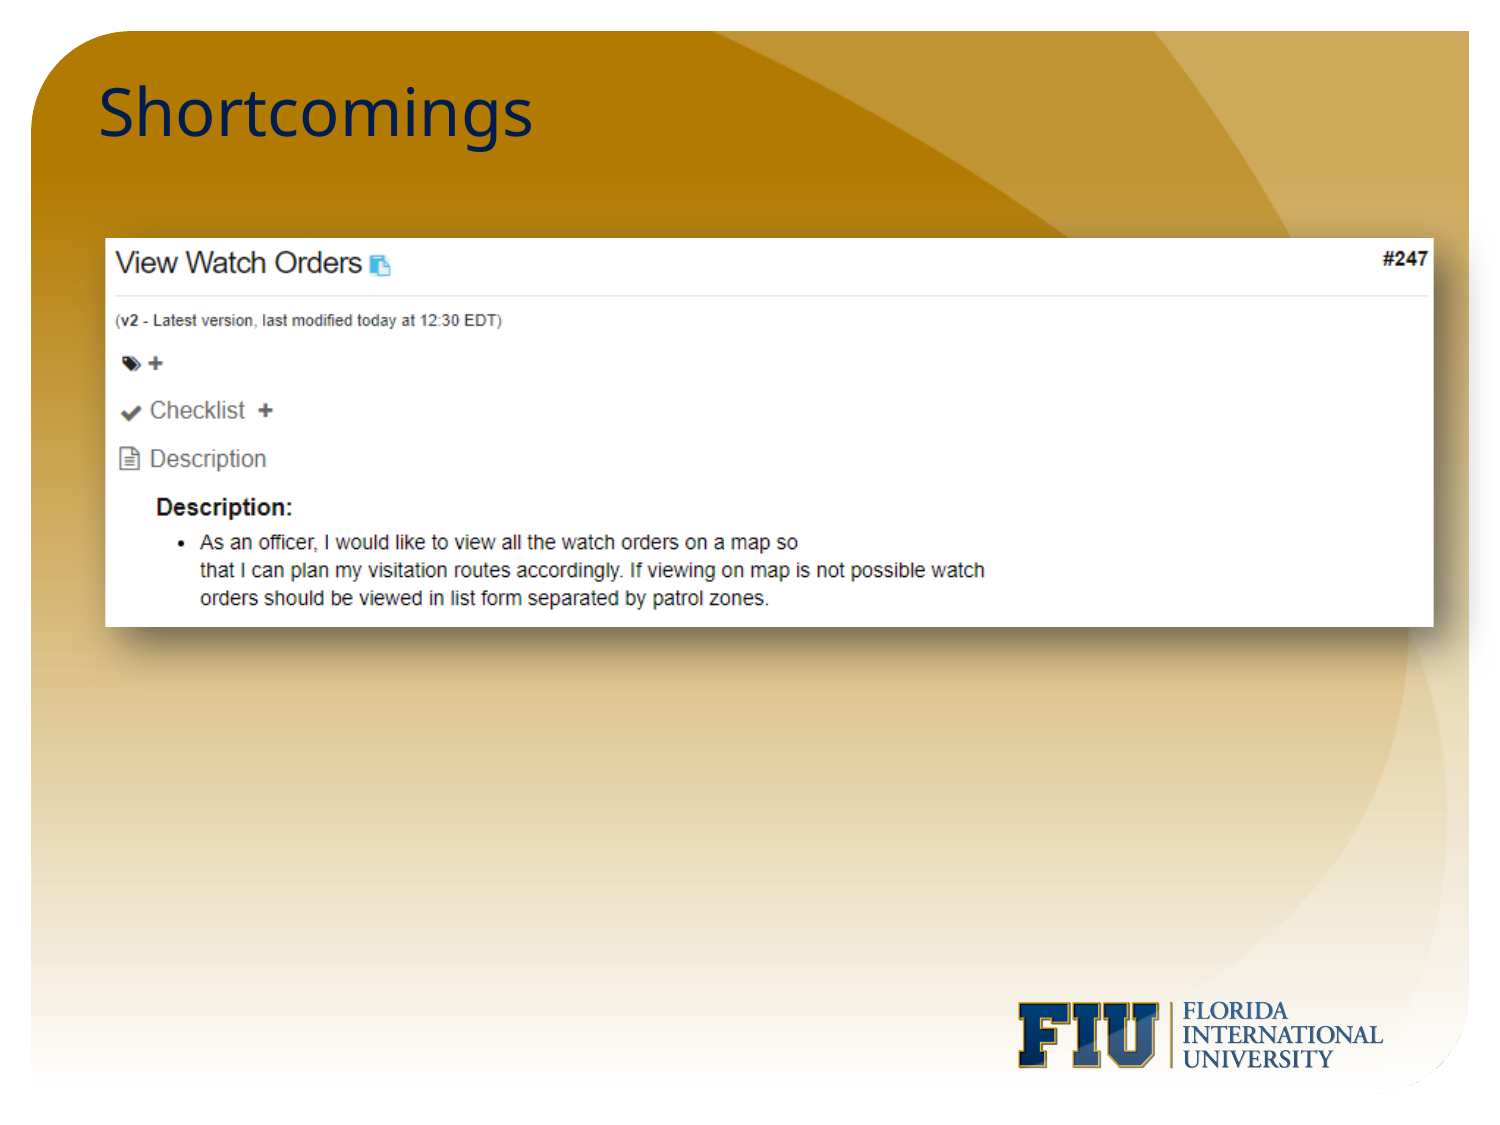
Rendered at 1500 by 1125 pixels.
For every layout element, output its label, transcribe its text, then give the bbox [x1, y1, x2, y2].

picture [24, 30, 1473, 1094]
title Shortcomings [83, 62, 1327, 158]
